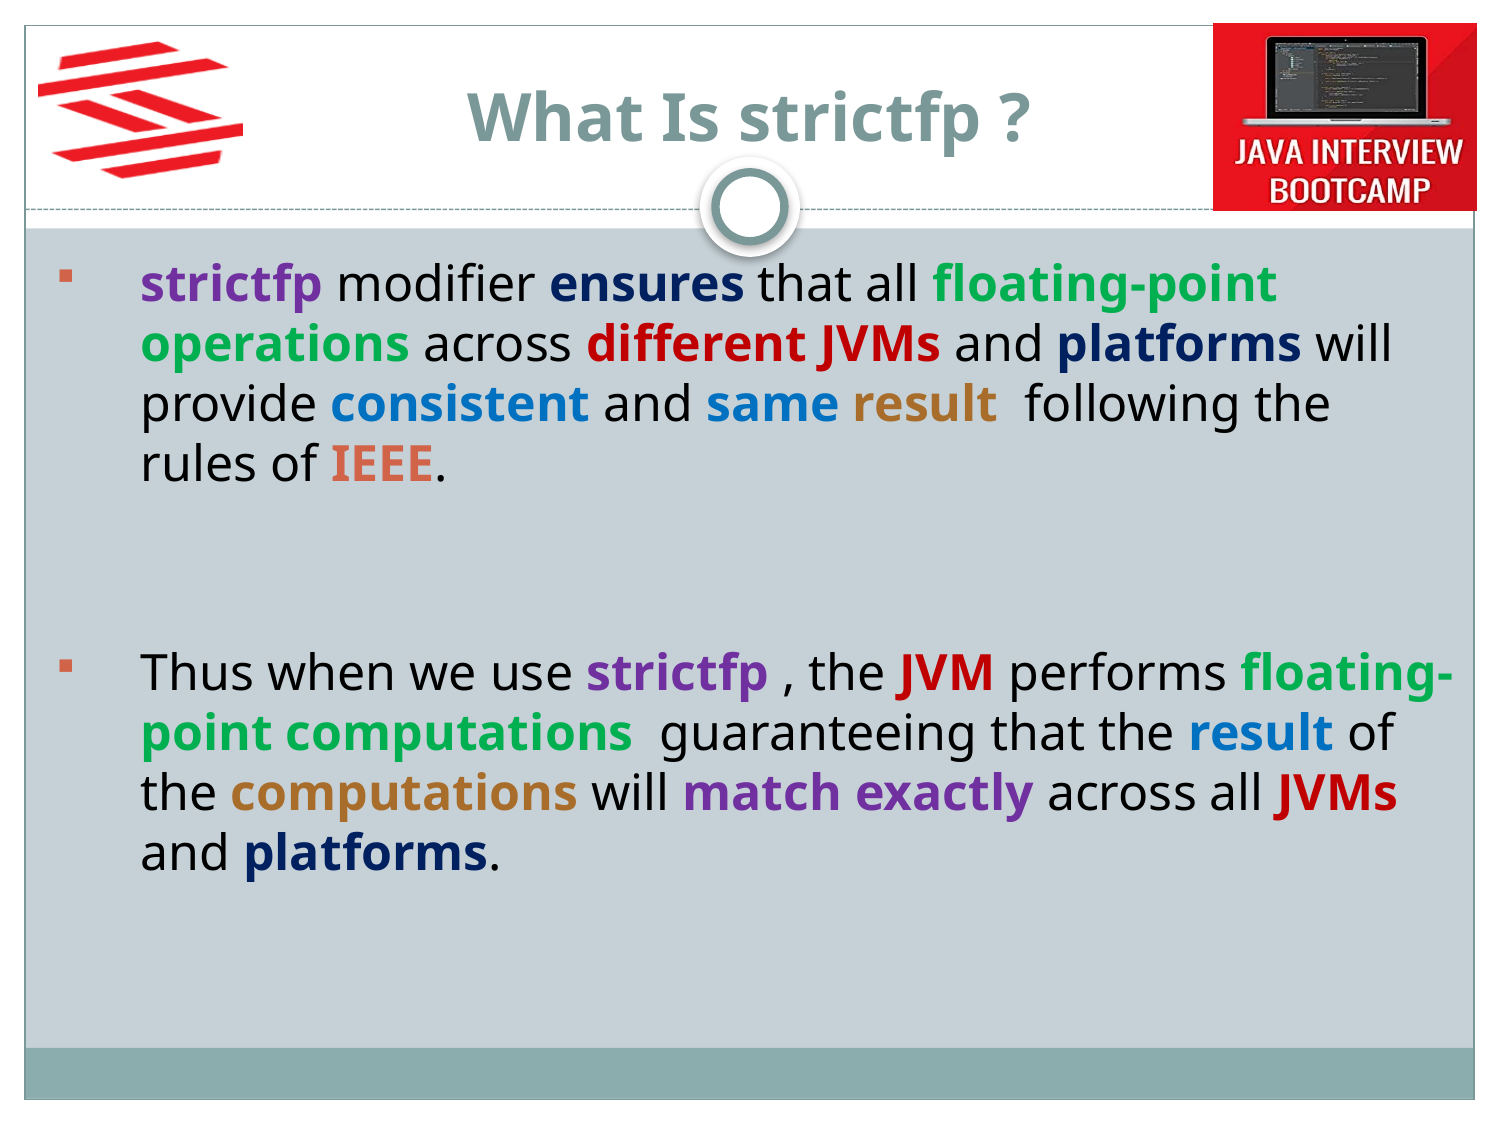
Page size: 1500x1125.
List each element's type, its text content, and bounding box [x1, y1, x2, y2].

title What Is strictfp ? [237, 37, 1206, 162]
picture [37, 40, 243, 185]
picture [1213, 23, 1477, 212]
list strictfp modifier ensures that all floating-point operations across different JVMs and platforms will provide consistent and same result following the rules of IEEE. Thus when we use strictfp , the JVM performs floating-point computations guaranteeing that the result of the computations will match exactly across all JVMs and platforms. [41, 243, 1471, 1125]
